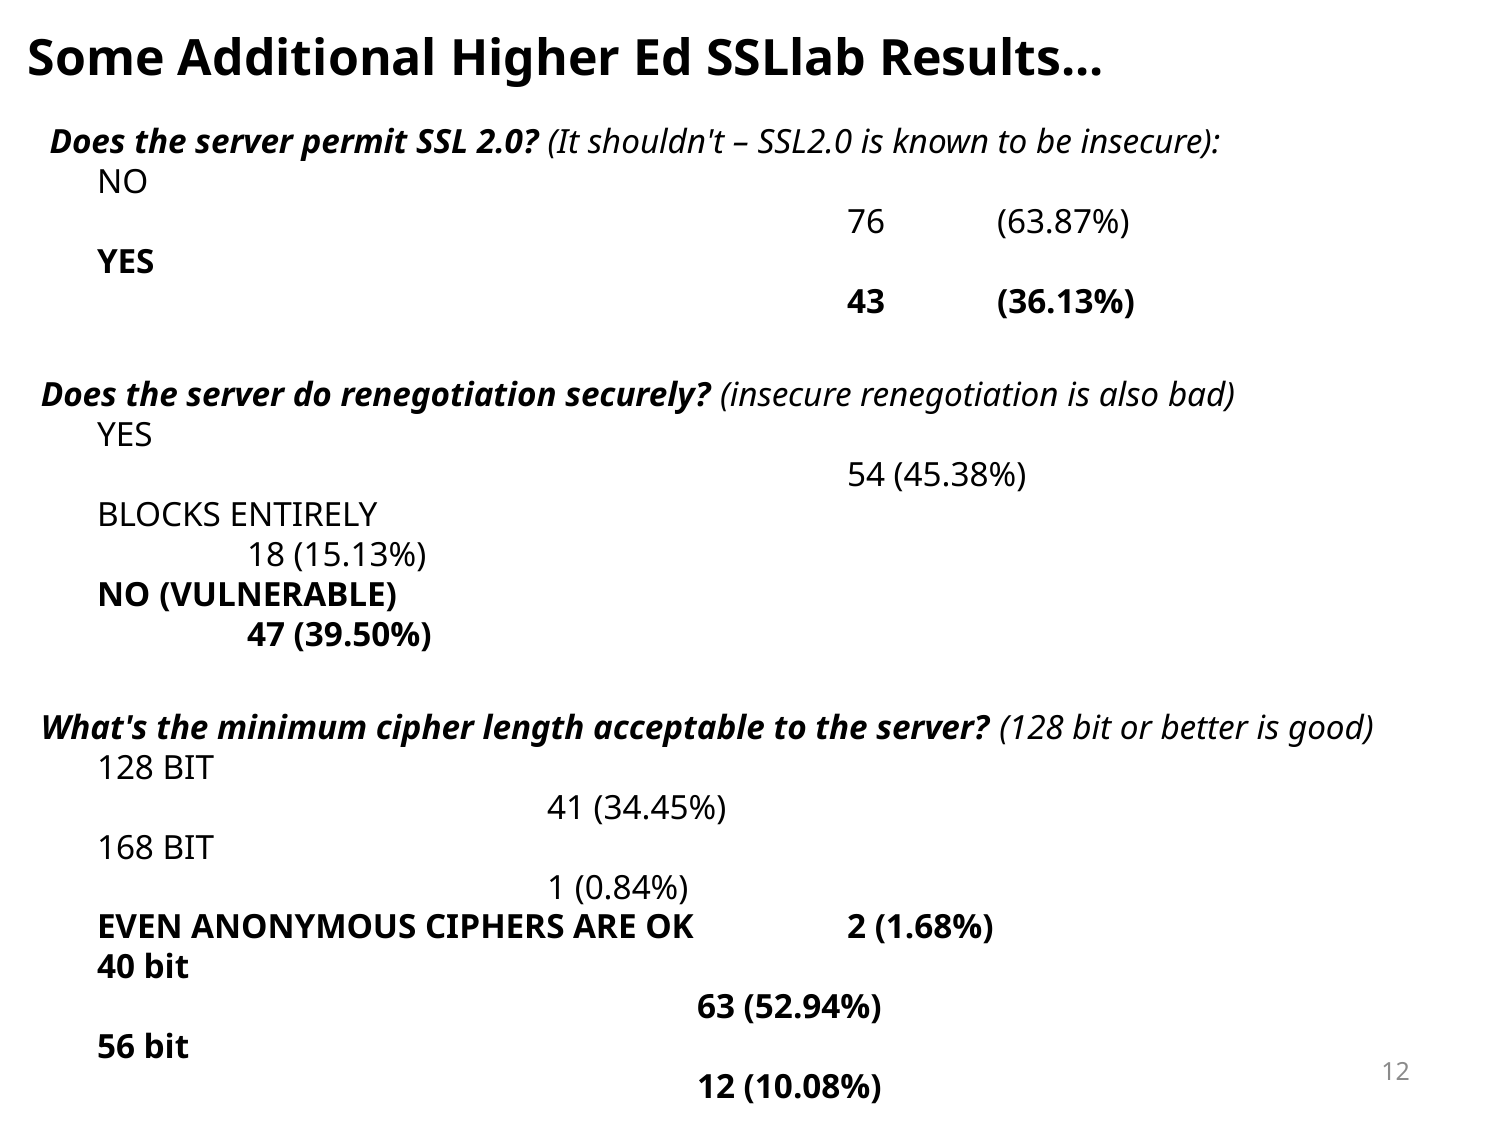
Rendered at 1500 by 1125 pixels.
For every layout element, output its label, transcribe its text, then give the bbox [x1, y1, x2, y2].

title Some Additional Higher Ed SSLlab Results... [0, 24, 1500, 88]
slide_number 12 [1074, 1042, 1425, 1103]
list Does the server permit SSL 2.0? (It shouldn't – SSL2.0 is known to be insecure): NO 76 (63.87%) YES 43 (36.13%) Does the server do renegotiation securely? (insecure renegotiation is also bad) YES 54 (45.38%) BLOCKS ENTIRELY 18 (15.13%) NO (VULNERABLE) 47 (39.50%) What's the minimum cipher length acceptable to the server? (128 bit or better is good) 128 BIT 41 (34.45%) 168 BIT 1 (0.84%) EVEN ANONYMOUS CIPHERS ARE OK 2 (1.68%) 40 bit 63 (52.94%) 56 bit 12 (10.08%) Server cert signature length? (2048 bit or longer is now recommended) 2048 bit 53 (44.54%) 768 bit 1 (0.84%) 1024 bit 65 (54.62%) And there's a lot more data out there if you look at the sites you're responsible for... [25, 112, 1468, 1087]
